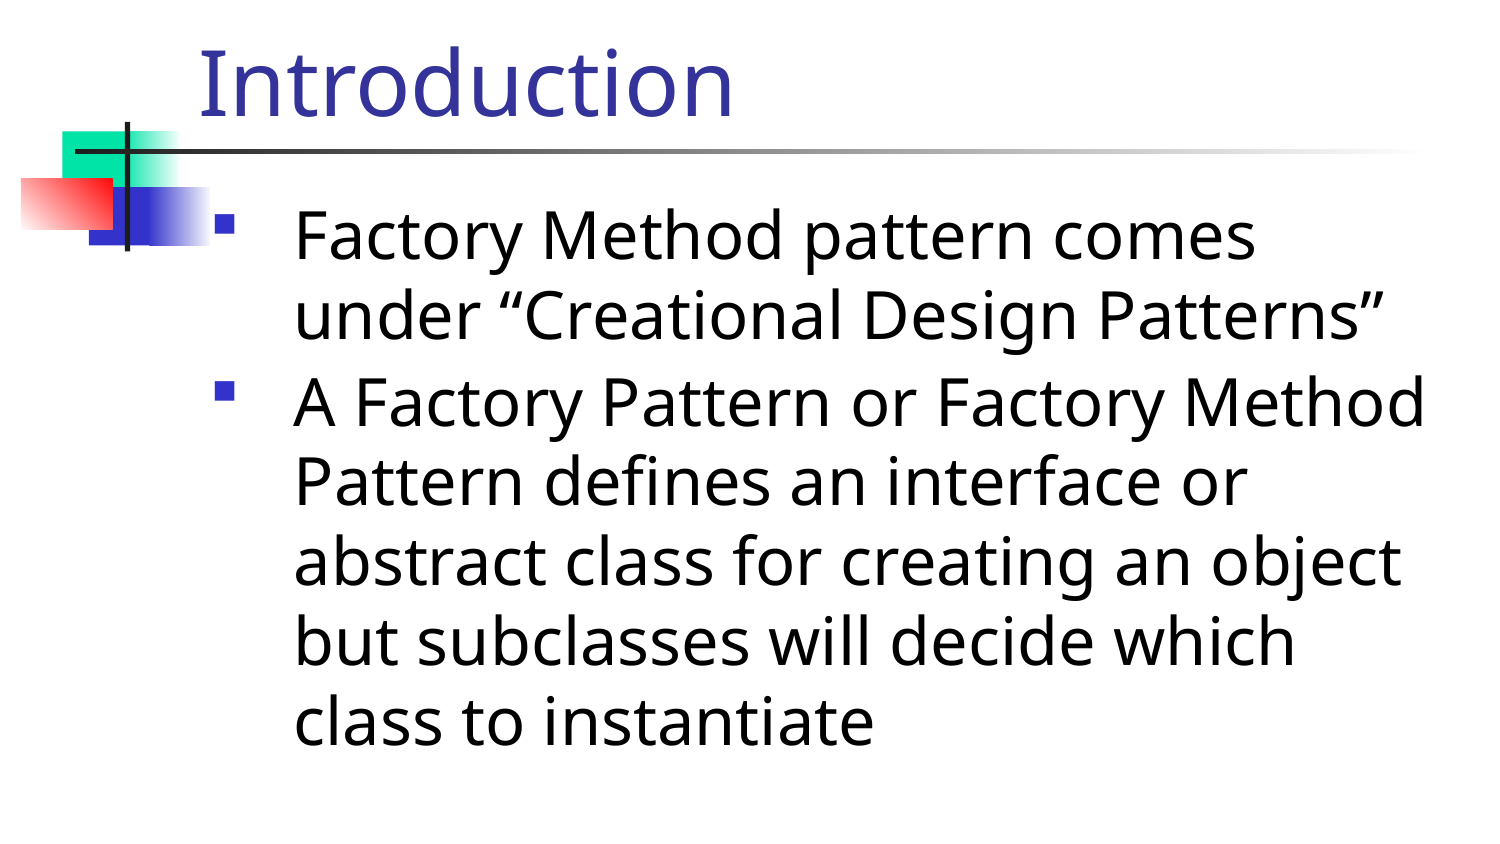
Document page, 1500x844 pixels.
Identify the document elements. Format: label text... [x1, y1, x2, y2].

title Introduction [187, 0, 1466, 141]
list Factory Method pattern comes under “Creational Design Patterns” A Factory Pattern or Factory Method Pattern defines an interface or abstract class for creating an object but subclasses will decide which class to instantiate [193, 187, 1469, 844]
